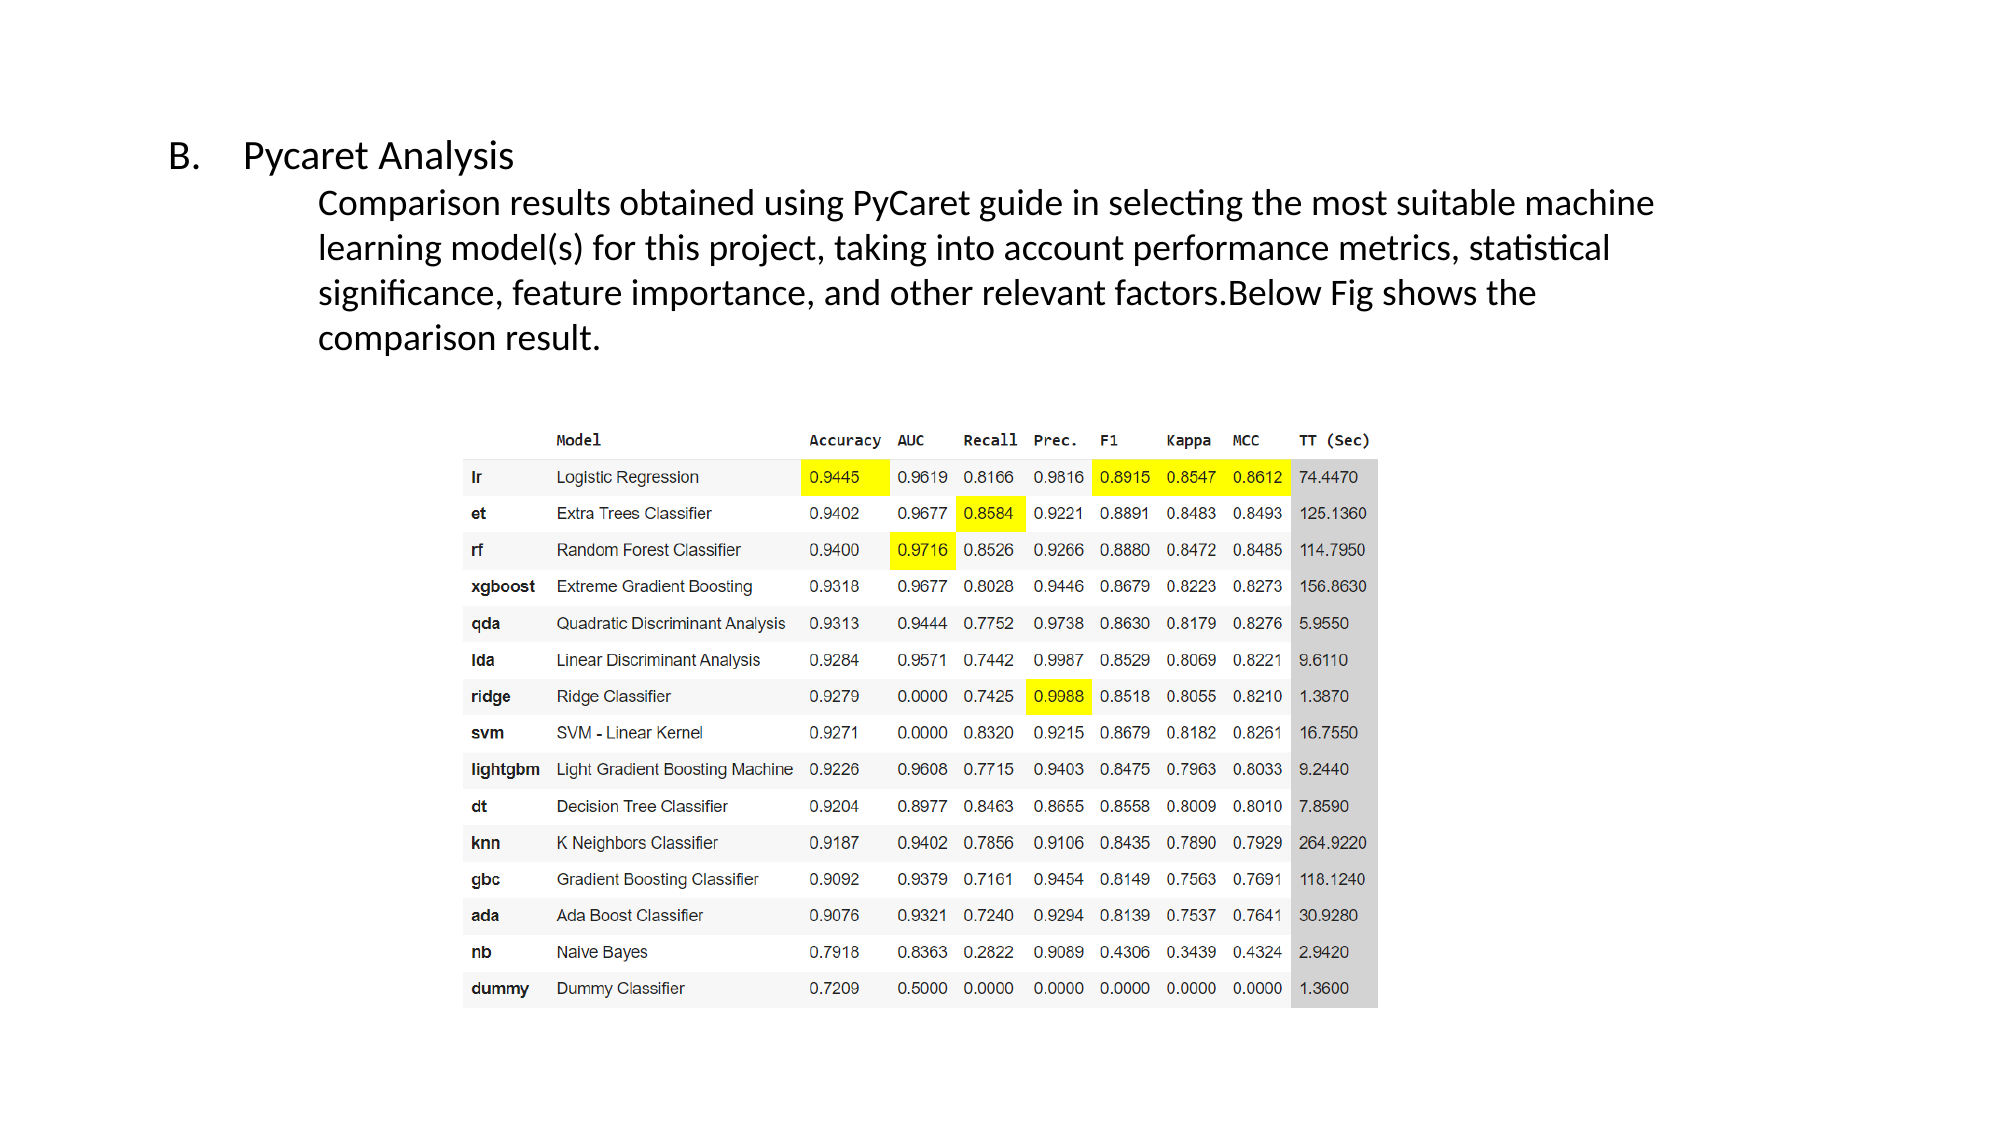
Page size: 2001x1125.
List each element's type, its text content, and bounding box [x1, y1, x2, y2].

text_box Pycaret Analysis Comparison results obtained using PyCaret guide in selecting the most suitable machine learning model(s) for this project, taking into account performance metrics, statistical significance, feature importance, and other relevant factors.Below Fig shows the comparison result. [153, 70, 1690, 416]
picture [452, 418, 1390, 1017]
